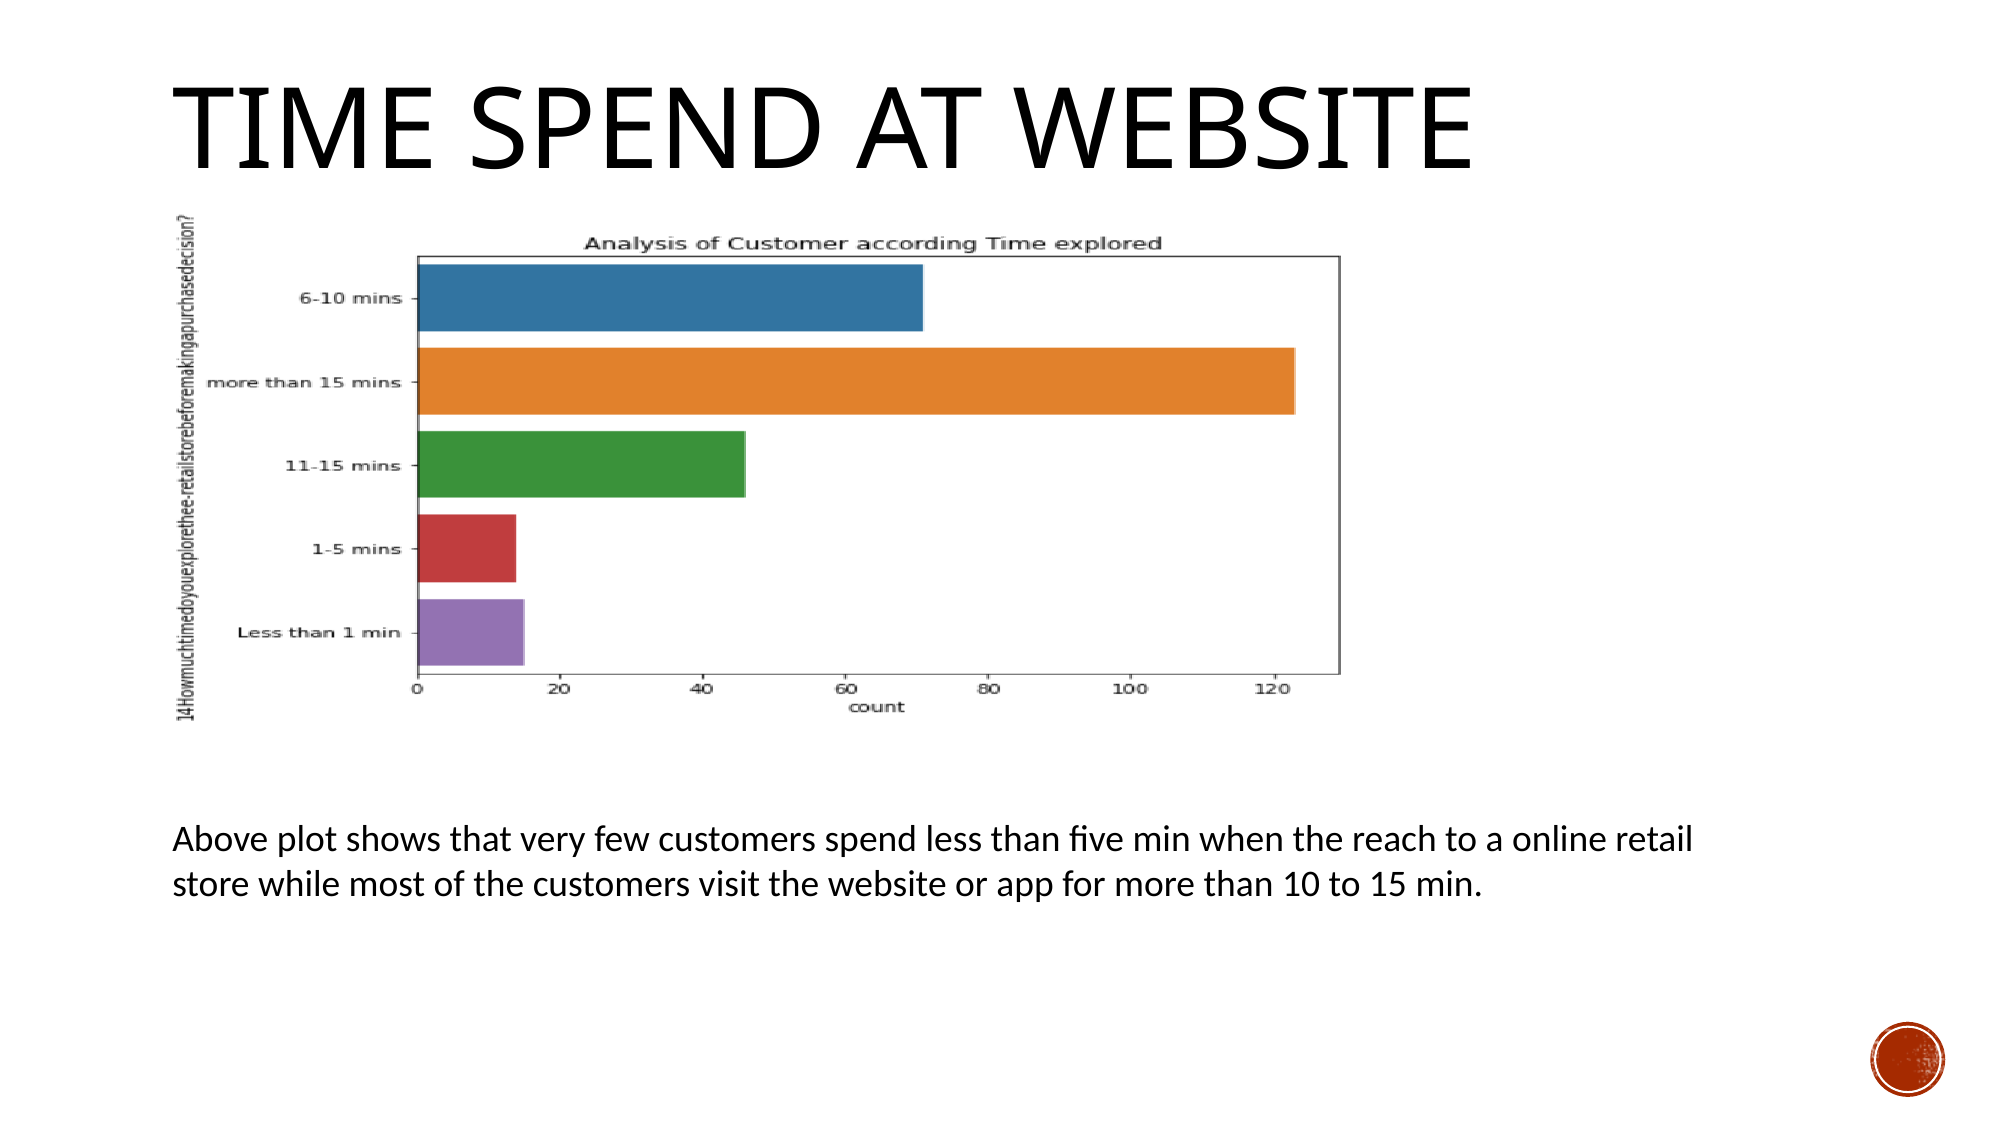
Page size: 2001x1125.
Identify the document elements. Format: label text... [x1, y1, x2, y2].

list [163, 196, 1579, 727]
title Time spend at website [157, 0, 1808, 264]
text_box Above plot shows that very few customers spend less than five min when the reach to a online retail store while most of the customers visit the website or app for more than 10 to 15 min. [157, 807, 1732, 912]
